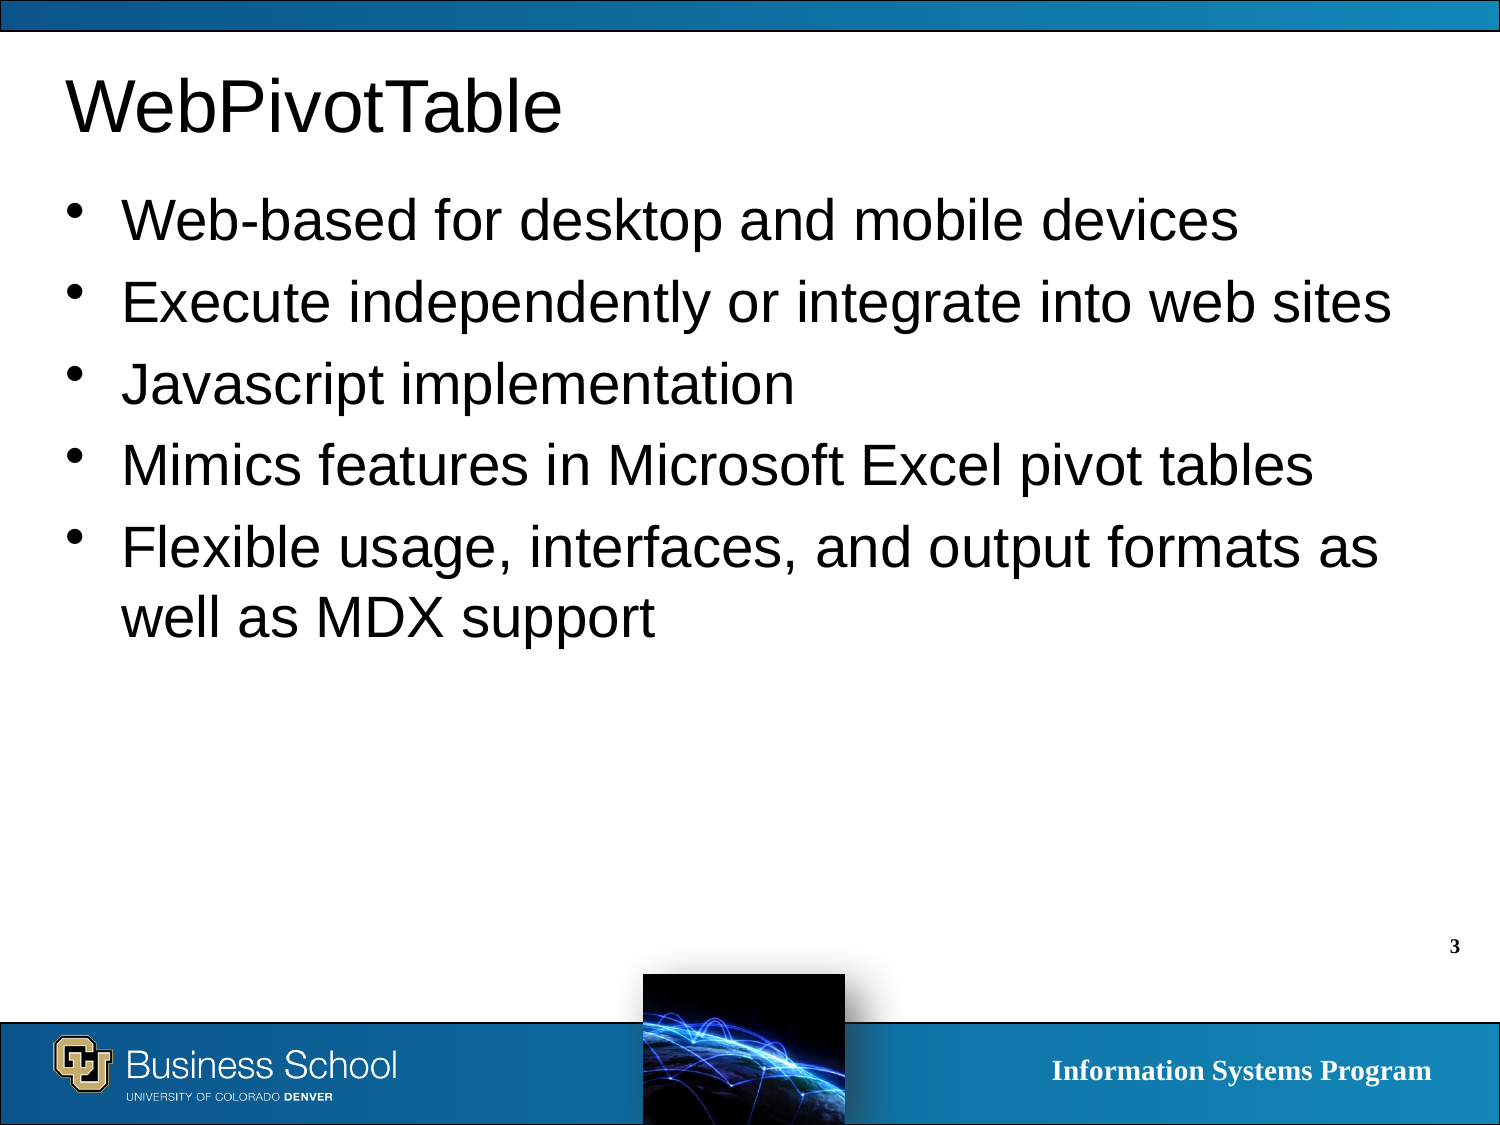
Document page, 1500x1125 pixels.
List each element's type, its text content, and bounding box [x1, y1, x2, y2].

picture [53, 1034, 396, 1101]
picture [643, 974, 845, 1125]
title WebPivotTable [49, 49, 1426, 163]
list Web-based for desktop and mobile devices Execute independently or integrate into web sites Javascript implementation Mimics features in Microsoft Excel pivot tables Flexible usage, interfaces, and output formats as well as MDX support [49, 174, 1426, 913]
